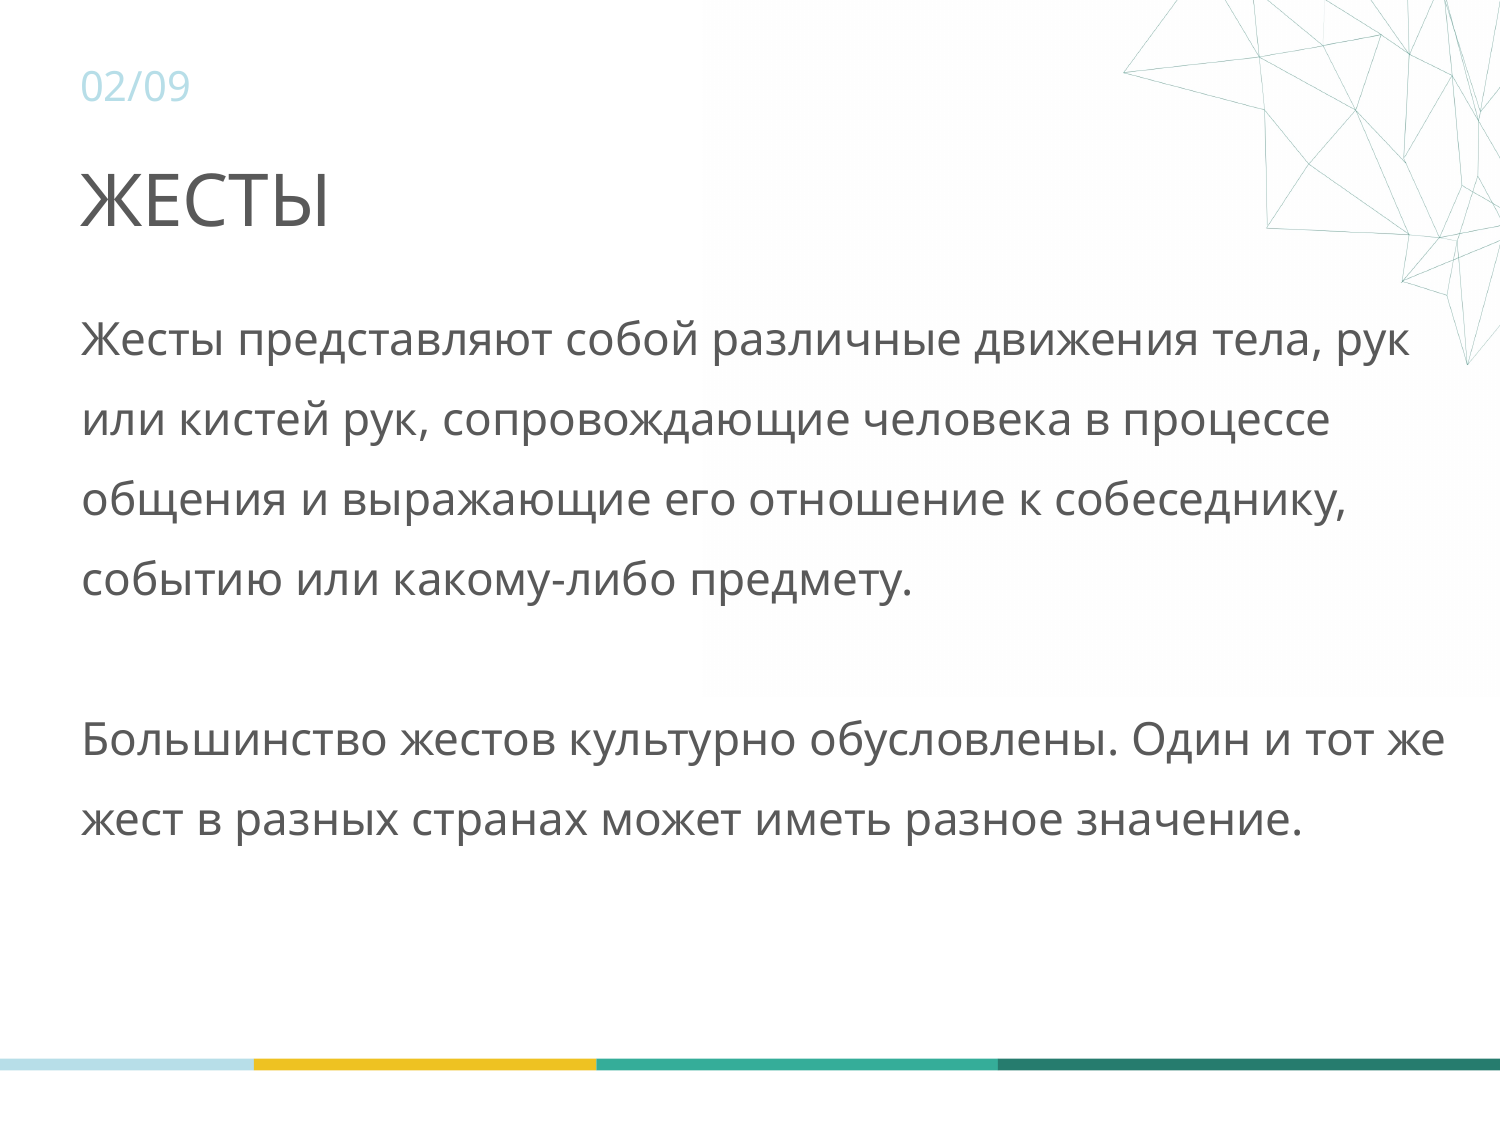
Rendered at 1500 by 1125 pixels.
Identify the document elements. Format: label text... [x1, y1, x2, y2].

picture [702, 0, 1500, 698]
text_box [0, 1056, 252, 1072]
text_box [996, 1056, 1500, 1072]
text_box Жесты представляют собой различные движения тела, рук или кистей рук, сопровождающие человека в процессе общения и выражающие его отношение к собеседнику, событию или какому-либо предмету. Большинство жестов культурно обусловлены. Один и тот же жест в разных странах может иметь разное значение. [66, 302, 1463, 853]
text_box [252, 1056, 594, 1072]
text_box [594, 1056, 996, 1072]
title 02/09 ЖЕСТЫ [64, 44, 697, 232]
